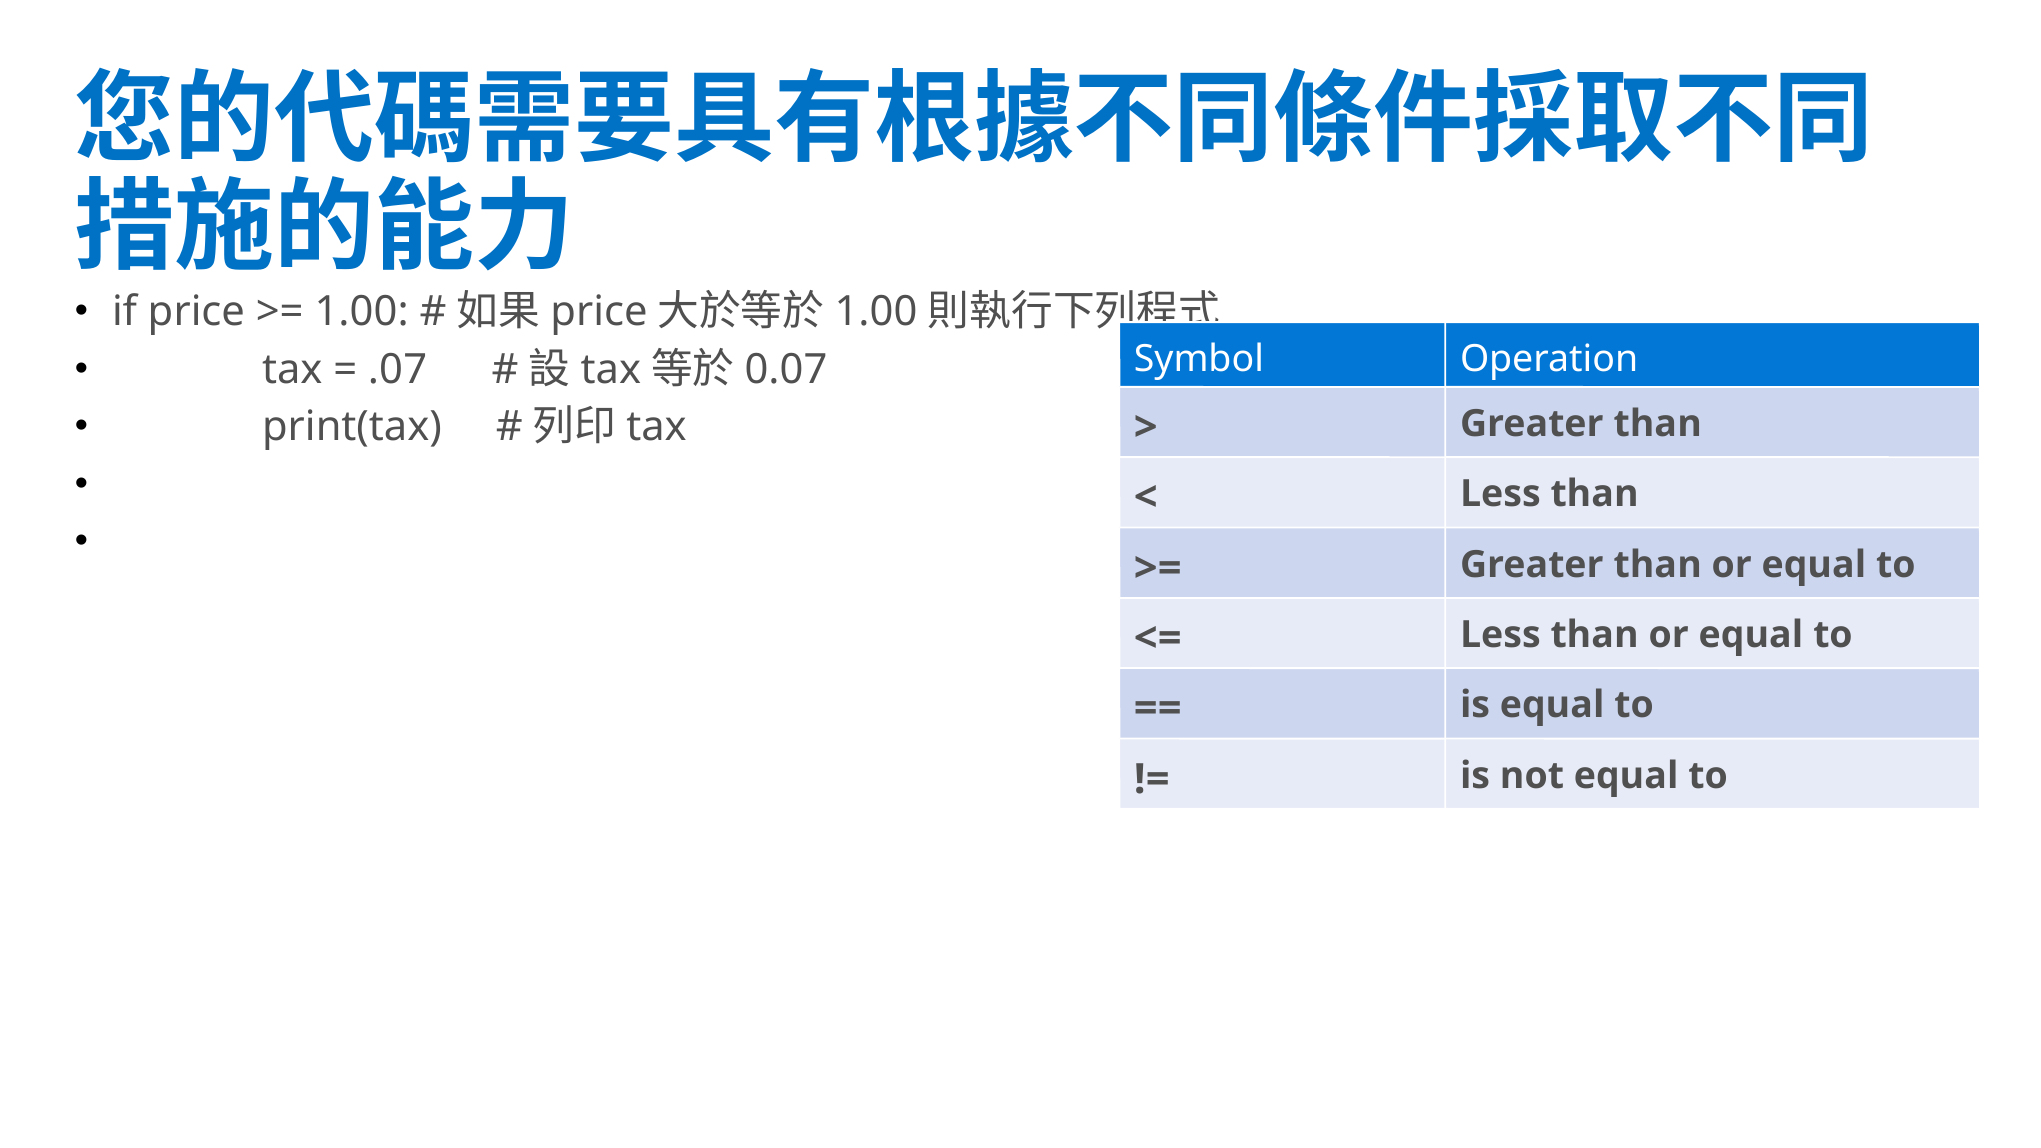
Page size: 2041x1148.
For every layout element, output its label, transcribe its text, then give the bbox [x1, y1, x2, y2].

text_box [1118, 321, 1981, 810]
text_box 您的代碼需要具有根據不同條件採取不同措施的能力 [59, 59, 1980, 210]
text_box if price >= 1.00: #如果price大於等於1.00則執行下列程式 tax = .07 #設tax等於0.07 print(tax) #列印tax [59, 224, 1980, 1011]
